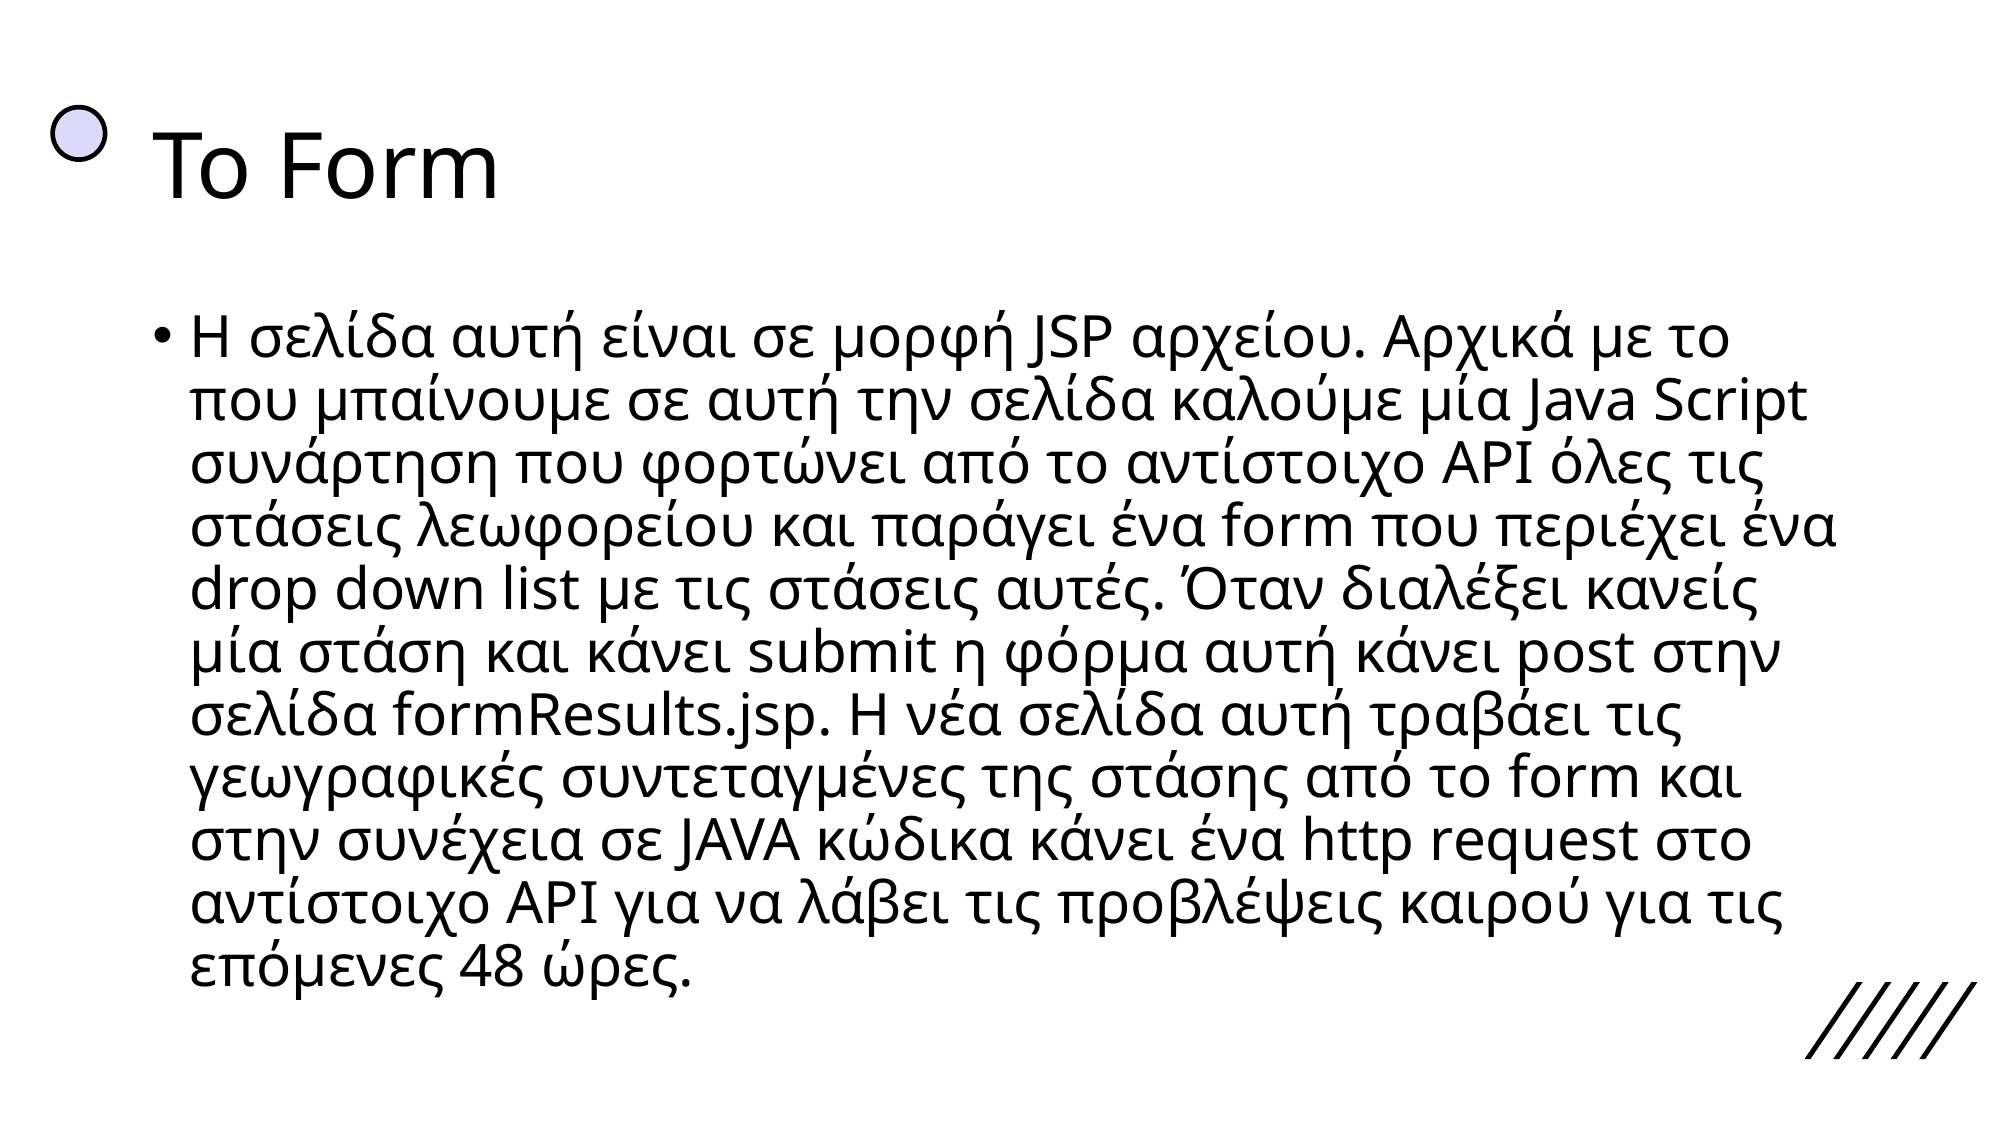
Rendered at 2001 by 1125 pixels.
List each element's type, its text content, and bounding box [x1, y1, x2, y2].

title To Form [137, 59, 1863, 278]
list Η σελίδα αυτή είναι σε μορφή JSP αρχείου. Αρχικά με το που μπαίνουμε σε αυτή την σελίδα καλούμε μία Java Script συνάρτηση που φορτώνει από το αντίστοιχο API όλες τις στάσεις λεωφορείου και παράγει ένα form που περιέχει ένα drop down list με τις στάσεις αυτές. Όταν διαλέξει κανείς μία στάση και κάνει submit η φόρμα αυτή κάνει post στην σελίδα formResults.jsp. Η νέα σελίδα αυτή τραβάει τις γεωγραφικές συντεταγμένες της στάσης από το form και στην συνέχεια σε JAVA κώδικα κάνει ένα http request στο αντίστοιχο API για να λάβει τις προβλέψεις καιρού για τις επόμενες 48 ώρες. [137, 299, 1863, 1014]
